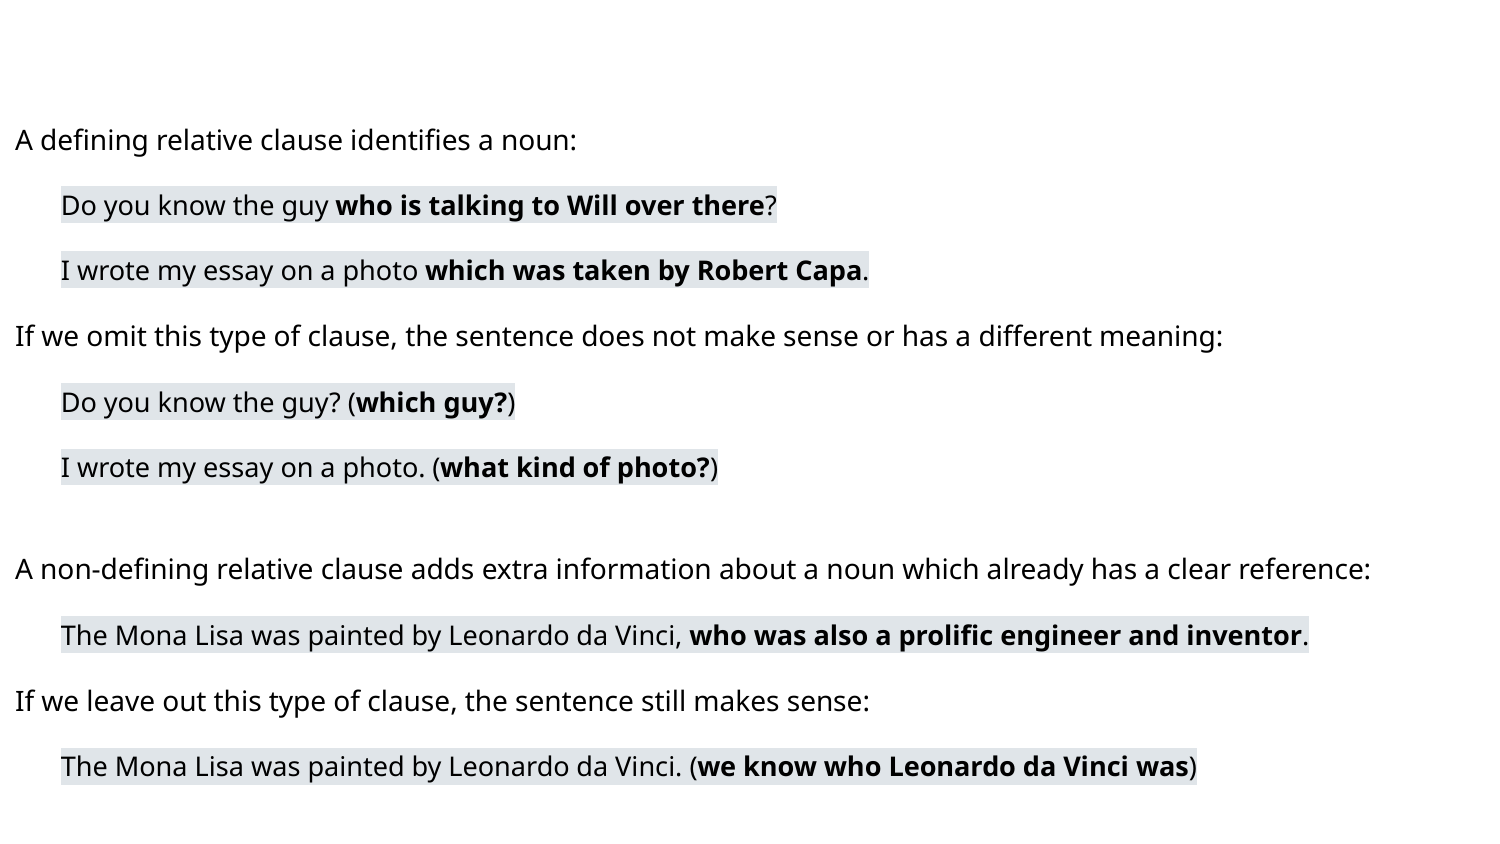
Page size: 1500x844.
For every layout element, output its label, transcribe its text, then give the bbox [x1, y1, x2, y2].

text_box A defining relative clause identifies a noun: Do you know the guy who is talking to Will over there? I wrote my essay on a photo which was taken by Robert Capa. If we omit this type of clause, the sentence does not make sense or has a different meaning: Do you know the guy? (which guy?) I wrote my essay on a photo. (what kind of photo?) [0, 51, 1500, 415]
text_box A non-defining relative clause adds extra information about a noun which already has a clear reference: The Mona Lisa was painted by Leonardo da Vinci, who was also a prolific engineer and inventor. If we leave out this type of clause, the sentence still makes sense: The Mona Lisa was painted by Leonardo da Vinci. (we know who Leonardo da Vinci was) [0, 415, 1500, 844]
